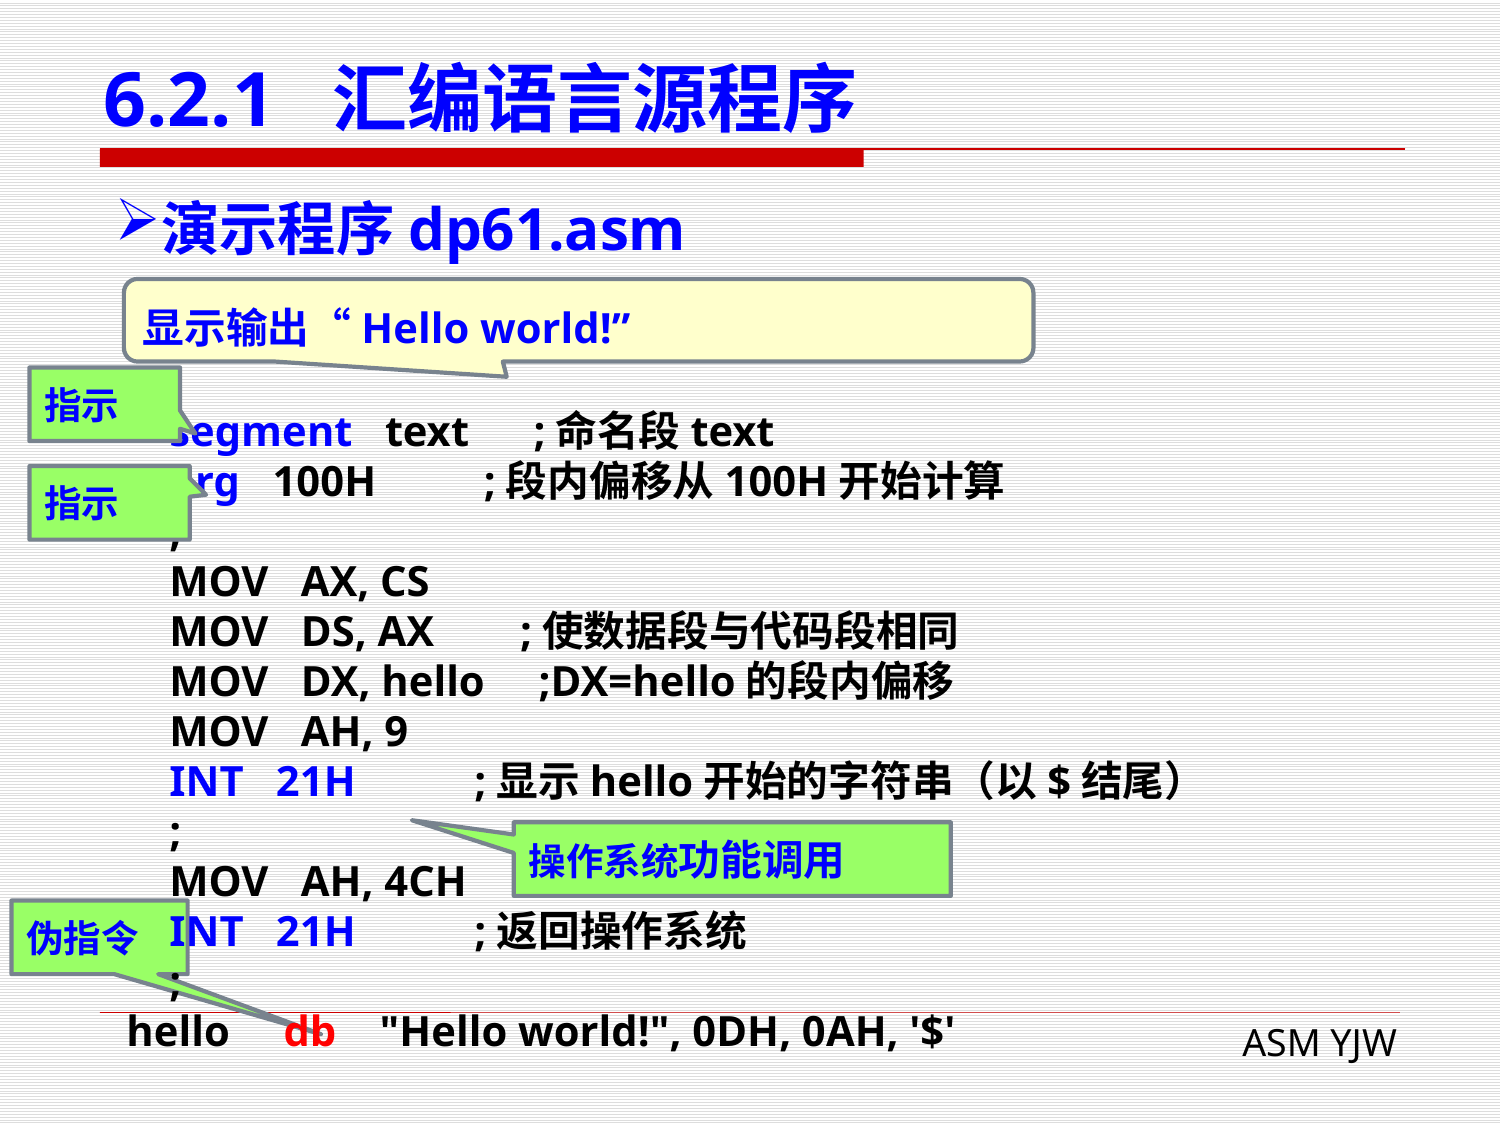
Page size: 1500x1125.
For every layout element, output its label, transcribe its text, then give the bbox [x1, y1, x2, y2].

text_box 显示输出“Hello world!” [121, 276, 1036, 379]
text_box segment text ;命名段text org 100H ;段内偏移从100H开始计算 ; MOV AX, CS MOV DS, AX ;使数据段与代码段相同 MOV DX, hello ;DX=hello的段内偏移 MOV AH, 9 INT 21H ;显示hello开始的字符串（以$结尾） ; MOV AH, 4CH INT 21H ;返回操作系统 ; hello db "Hello world!", 0DH, 0AH, '$' [111, 397, 1471, 1063]
text_box 伪指令 [9, 898, 111, 977]
text_box 指示 [27, 365, 198, 444]
title 6.2.1 汇编语言源程序 [88, 42, 1448, 149]
text_box 演示程序dp61.asm [100, 184, 1235, 270]
text_box 指示 [27, 463, 209, 542]
text_box 操作系统功能调用 [409, 818, 953, 898]
